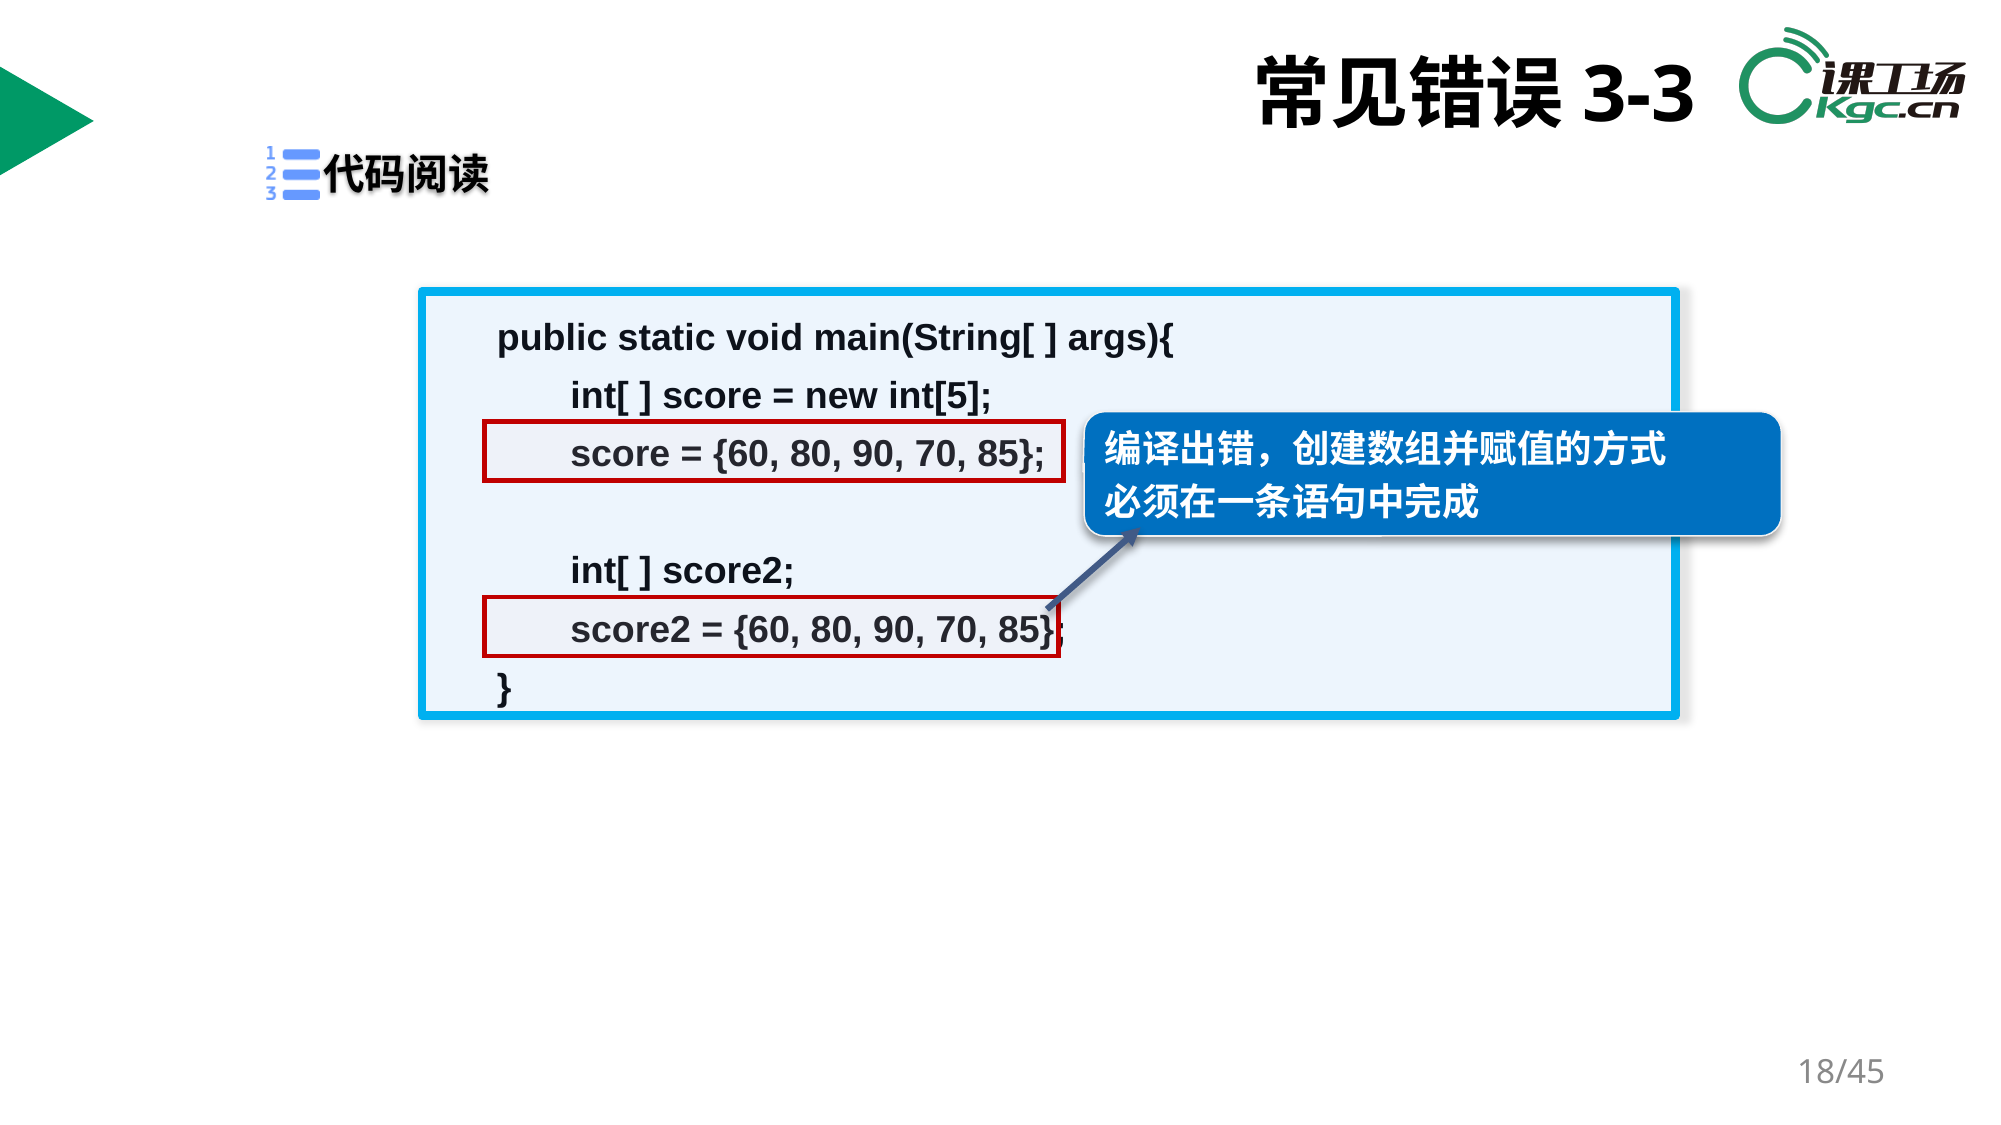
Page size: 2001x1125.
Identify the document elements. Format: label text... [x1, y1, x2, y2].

text_box public static void main(String[ ] args){ int[ ] score = new int[5]; score = {60, 80, 90, 70, 85}; int[ ] score2; score2 = {60, 80, 90, 70, 85}; } [421, 291, 1676, 716]
text_box [1044, 527, 1141, 612]
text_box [266, 140, 506, 207]
text_box [484, 597, 1059, 657]
text_box [484, 421, 1064, 481]
title 常见错误3-3 [1237, 46, 1721, 133]
text_box 编译出错，创建数组并赋值的方式 必须在一条语句中完成 [1083, 411, 1782, 536]
picture [1739, 27, 1966, 124]
slide_number /45 [1433, 1042, 1901, 1104]
